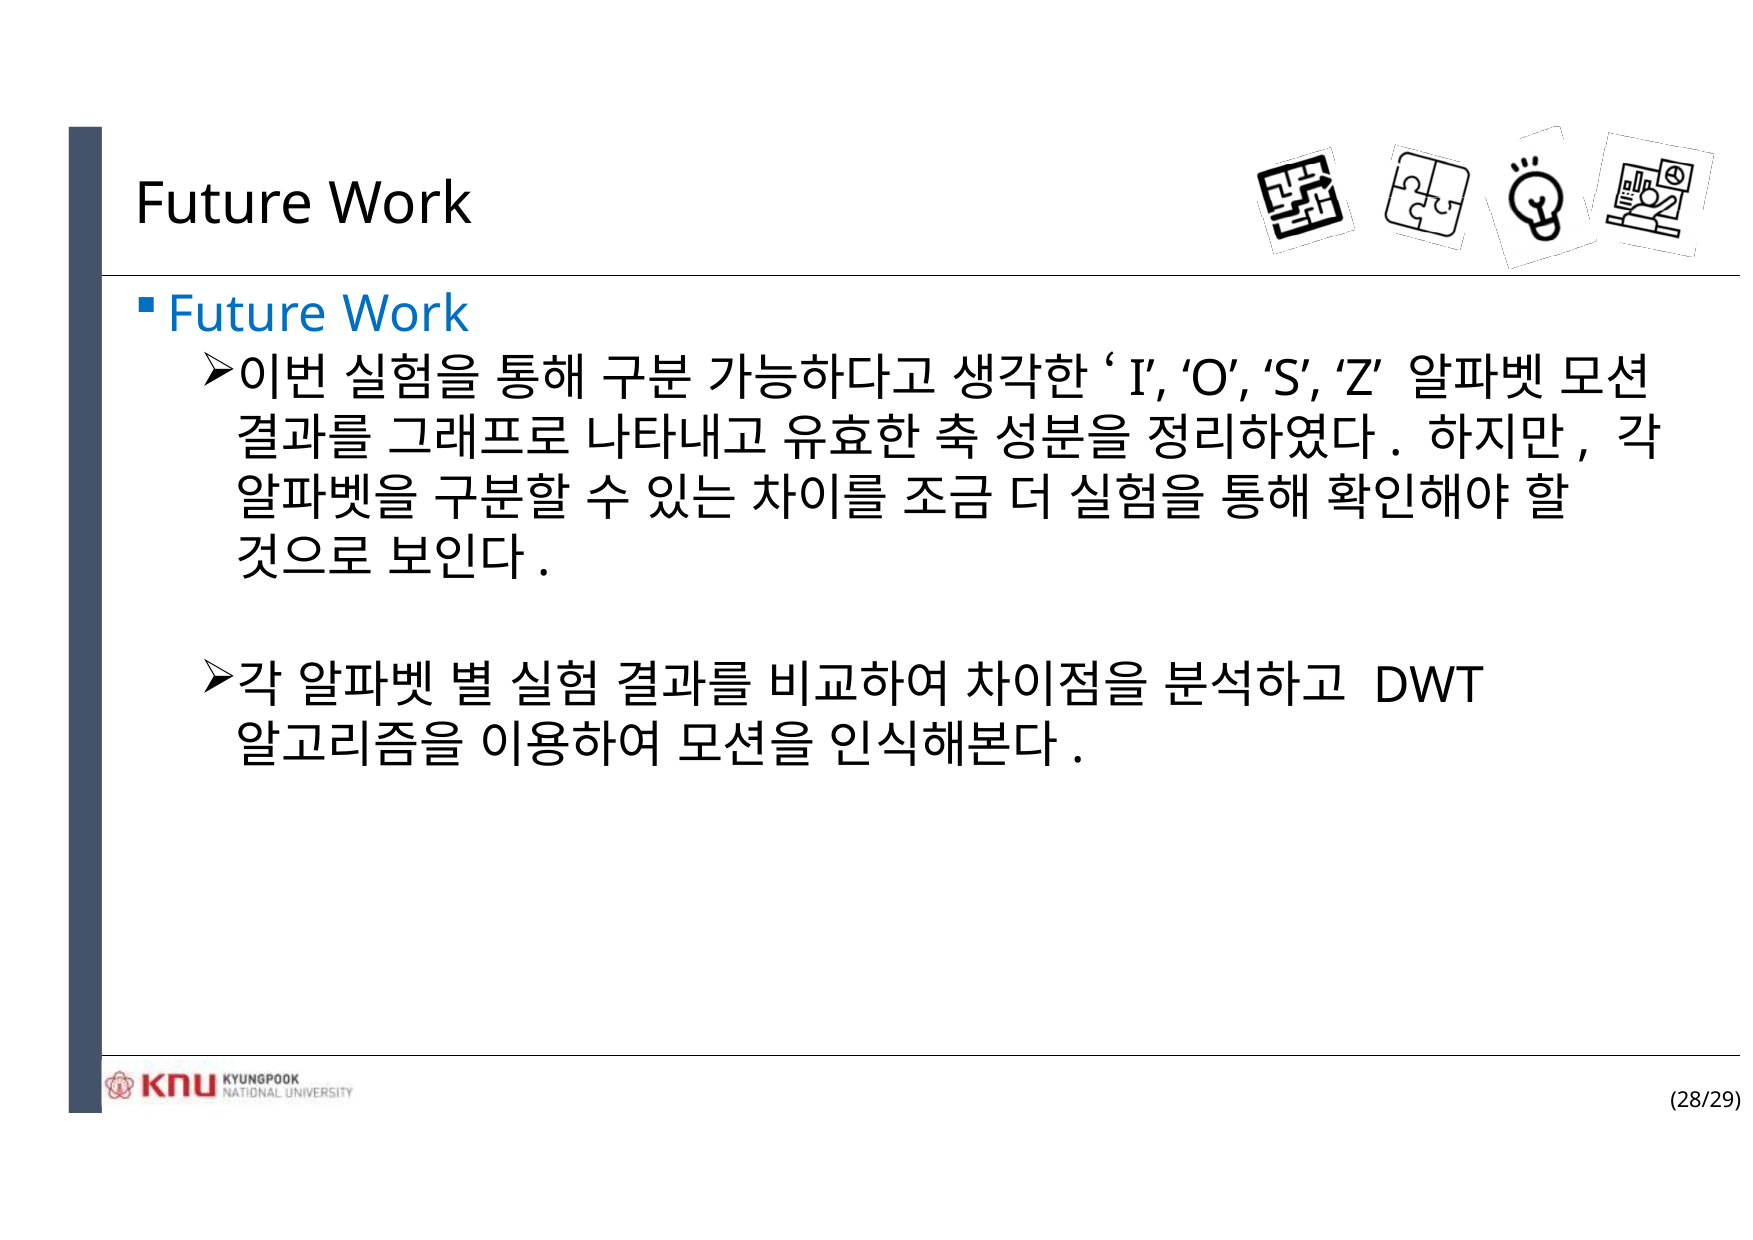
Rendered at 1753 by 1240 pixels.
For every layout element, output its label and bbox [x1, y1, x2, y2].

text_box [68, 126, 1741, 1114]
